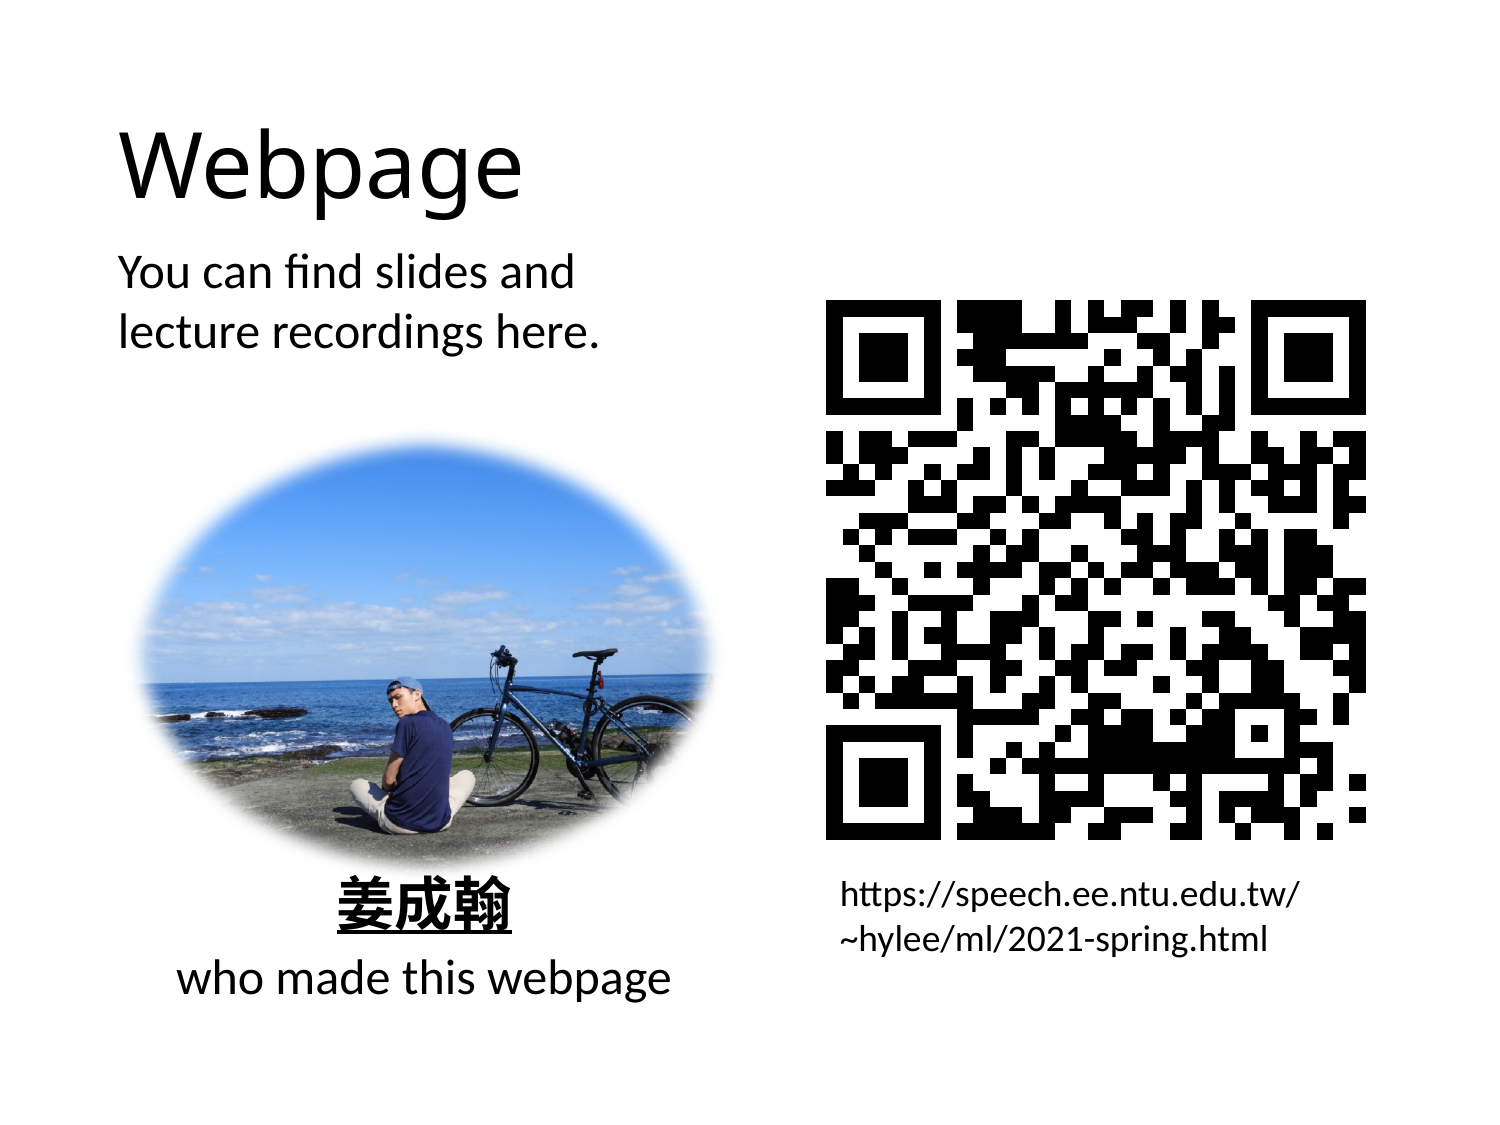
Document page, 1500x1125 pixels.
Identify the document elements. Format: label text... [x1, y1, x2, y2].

text_box 姜成翰 [312, 881, 536, 936]
text_box You can find slides and lecture recordings here. [103, 231, 668, 367]
title Webpage [103, 59, 1397, 278]
text_box https://speech.ee.ntu.edu.tw/~hylee/ml/2021-spring.html [824, 881, 1378, 966]
text_box who made this webpage [49, 936, 800, 1012]
picture [786, 260, 1407, 881]
picture [122, 428, 726, 881]
